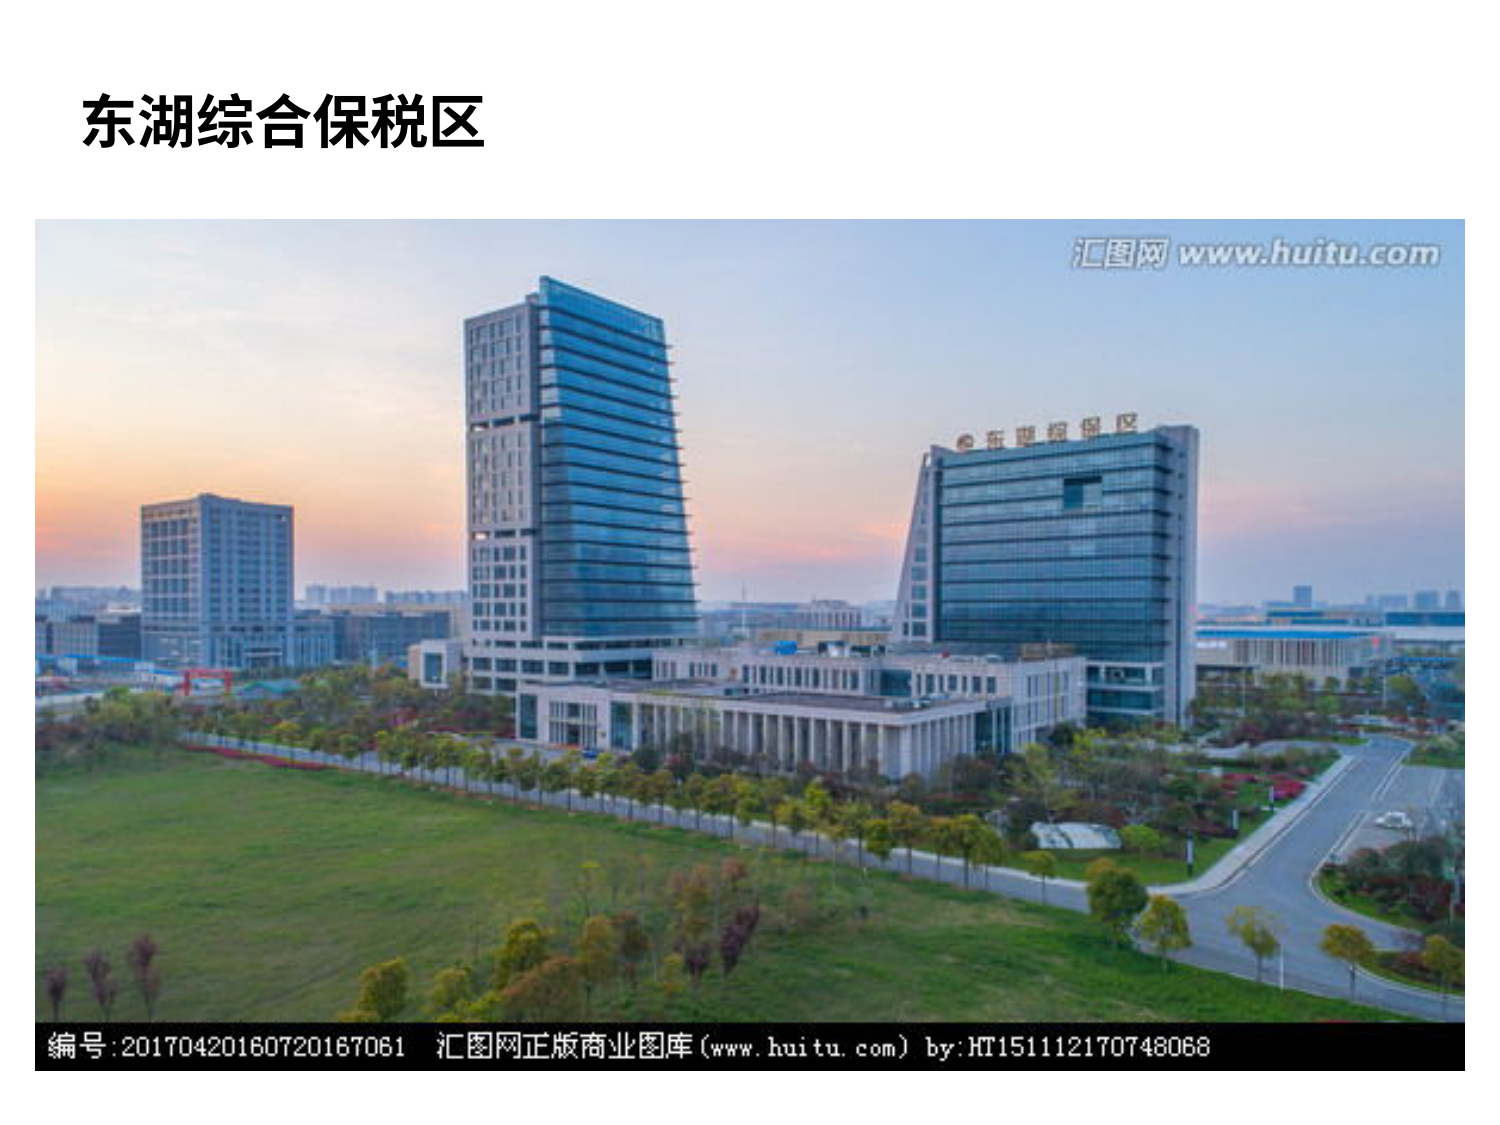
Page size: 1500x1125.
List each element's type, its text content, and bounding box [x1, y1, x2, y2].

picture [34, 219, 1465, 1071]
text_box 东湖综合保税区 [64, 78, 1270, 163]
